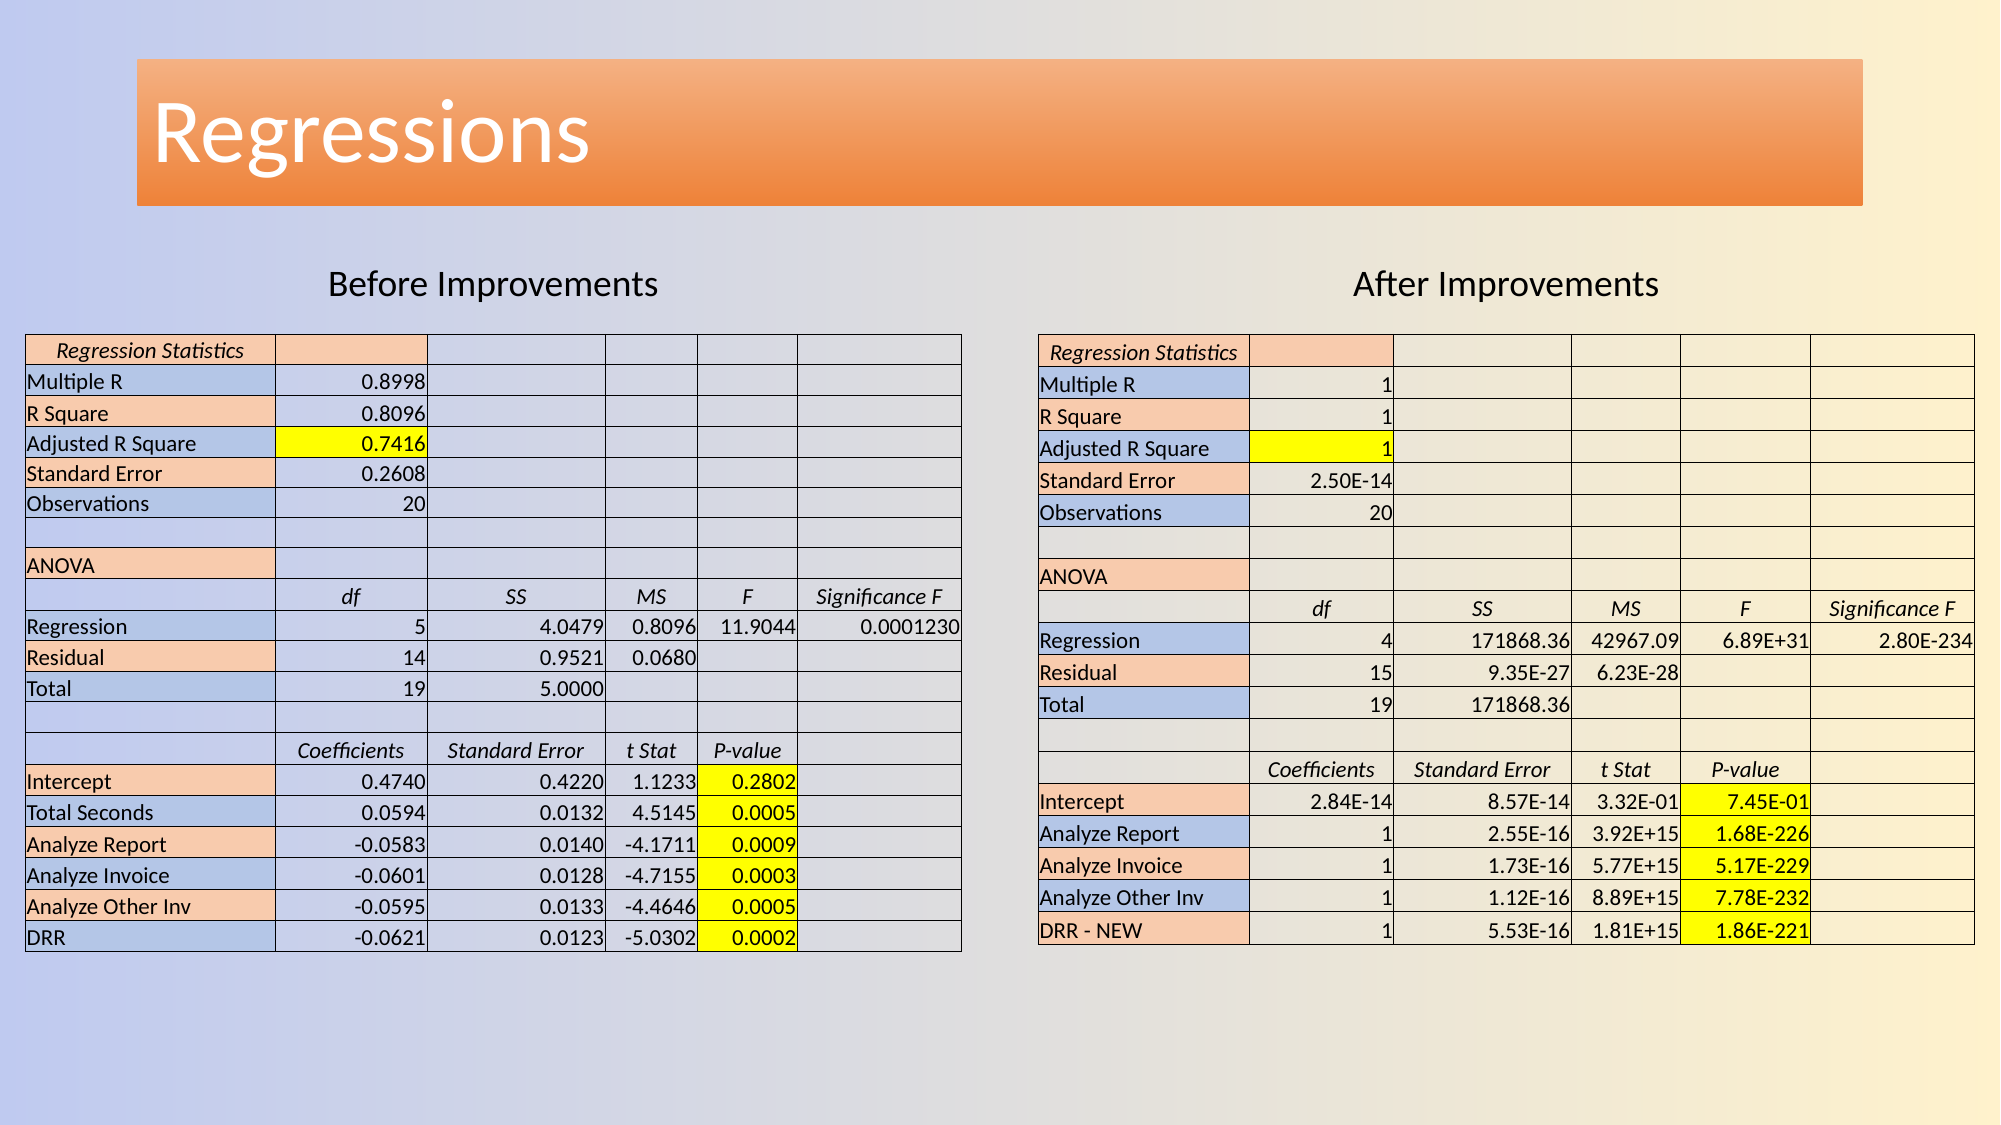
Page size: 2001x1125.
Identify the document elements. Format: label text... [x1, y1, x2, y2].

table_cell Analyze Invoice [26, 858, 275, 889]
table_cell 0.4220 [428, 765, 605, 795]
table_cell SS [428, 579, 605, 610]
table_cell [1681, 559, 1810, 590]
table_cell 4.5145 [606, 796, 697, 826]
table_cell [1681, 687, 1810, 718]
table_cell [1811, 431, 1974, 462]
table_cell [1681, 399, 1810, 430]
table_cell 1.73E-16 [1394, 848, 1571, 879]
table_cell [276, 702, 427, 732]
text_box After Improvements [1114, 251, 1898, 312]
table_cell Regression [1039, 623, 1249, 654]
table_cell [1394, 367, 1571, 398]
table_cell [1811, 880, 1974, 911]
table_cell [1681, 495, 1810, 526]
table_cell Significance F [1811, 591, 1974, 622]
table_cell P-value [698, 733, 797, 764]
table_cell R Square [26, 396, 275, 426]
table_cell 1.68E-226 [1681, 816, 1810, 847]
table_header [428, 335, 605, 364]
table_cell Observations [1039, 495, 1249, 526]
table_cell 0.0009 [698, 827, 797, 857]
table_cell [798, 765, 961, 795]
table_cell [798, 827, 961, 857]
table_cell 8.89E+15 [1572, 880, 1680, 911]
table_cell 1.1233 [606, 765, 697, 795]
table_cell [606, 672, 697, 701]
table_cell -0.0583 [276, 827, 427, 857]
table_cell [698, 702, 797, 732]
table_cell [1681, 463, 1810, 494]
table_header [1572, 335, 1680, 366]
table_cell Standard Error [26, 458, 275, 487]
table_cell Adjusted R Square [26, 427, 275, 457]
table_cell 1 [1250, 367, 1393, 398]
table_cell Coefficients [276, 733, 427, 764]
table_cell [1811, 816, 1974, 847]
table_cell [1811, 752, 1974, 783]
table_cell 19 [276, 672, 427, 701]
table_cell MS [606, 579, 697, 610]
table_cell Residual [26, 641, 275, 671]
table_cell Standard Error [1394, 752, 1571, 783]
table_cell [26, 518, 275, 547]
table_cell 1 [1250, 880, 1393, 911]
table_cell 0.0680 [606, 641, 697, 671]
table_cell 5 [276, 611, 427, 640]
table_cell Multiple R [26, 365, 275, 395]
table_cell [26, 733, 275, 764]
table_cell 1.86E-221 [1681, 912, 1810, 944]
table_cell Standard Error [428, 733, 605, 764]
table_cell Adjusted R Square [1039, 431, 1249, 462]
table_cell [798, 921, 961, 951]
table_cell [1394, 463, 1571, 494]
table_cell [276, 518, 427, 547]
table_cell [1572, 719, 1680, 751]
table_cell [798, 672, 961, 701]
table_cell [1572, 463, 1680, 494]
table_cell 6.89E+31 [1681, 623, 1810, 654]
table_cell [798, 427, 961, 457]
table_cell 171868.36 [1394, 687, 1571, 718]
table_cell 0.7416 [276, 427, 427, 457]
table_cell [428, 548, 605, 578]
table_cell t Stat [1572, 752, 1680, 783]
table_cell 1 [1250, 848, 1393, 879]
table_cell [1572, 559, 1680, 590]
table_cell DRR [26, 921, 275, 951]
table_cell [1811, 559, 1974, 590]
table_cell -0.0595 [276, 890, 427, 920]
table_cell 0.0005 [698, 796, 797, 826]
table_cell 2.55E-16 [1394, 816, 1571, 847]
table_cell [606, 458, 697, 487]
table_cell [428, 427, 605, 457]
table_cell 14 [276, 641, 427, 671]
table_cell Regression [26, 611, 275, 640]
table_cell Total [26, 672, 275, 701]
table_cell Total [1039, 687, 1249, 718]
table_cell [698, 365, 797, 395]
table_cell [798, 641, 961, 671]
table_cell 2.80E-234 [1811, 623, 1974, 654]
table_cell 1 [1250, 912, 1393, 944]
table_cell 7.45E-01 [1681, 784, 1810, 815]
table_cell [606, 365, 697, 395]
table_cell [1811, 655, 1974, 686]
table_cell 0.0132 [428, 796, 605, 826]
table_cell [428, 396, 605, 426]
table_cell [428, 518, 605, 547]
table_cell 3.32E-01 [1572, 784, 1680, 815]
table_header [1250, 335, 1393, 366]
table_cell 0.0133 [428, 890, 605, 920]
table_cell 6.23E-28 [1572, 655, 1680, 686]
table_cell 0.8096 [276, 396, 427, 426]
table_cell Total Seconds [26, 796, 275, 826]
table_cell Multiple R [1039, 367, 1249, 398]
text_box Before Improvements [101, 251, 886, 312]
table_cell 2.50E-14 [1250, 463, 1393, 494]
table_cell -0.0601 [276, 858, 427, 889]
table_cell [798, 518, 961, 547]
table_cell [1394, 495, 1571, 526]
table_cell MS [1572, 591, 1680, 622]
table_cell [698, 396, 797, 426]
table_cell -5.0302 [606, 921, 697, 951]
table_header [698, 335, 797, 364]
table_header [1811, 335, 1974, 366]
table_cell [1811, 784, 1974, 815]
table_cell Analyze Report [1039, 816, 1249, 847]
table_cell 9.35E-27 [1394, 655, 1571, 686]
table_cell 1.12E-16 [1394, 880, 1571, 911]
table_cell 5.77E+15 [1572, 848, 1680, 879]
table_cell [798, 488, 961, 517]
table_cell [1811, 912, 1974, 944]
table_cell [1394, 431, 1571, 462]
table_cell 11.9044 [698, 611, 797, 640]
table_cell [276, 548, 427, 578]
table_cell [798, 733, 961, 764]
table_cell 15 [1250, 655, 1393, 686]
table_cell Intercept [1039, 784, 1249, 815]
table_header [798, 335, 961, 364]
table_cell 7.78E-232 [1681, 880, 1810, 911]
table_cell 0.9521 [428, 641, 605, 671]
table_cell [798, 365, 961, 395]
table_header Regression Statistics [1039, 335, 1249, 366]
table_cell [1394, 399, 1571, 430]
table_cell 0.0002 [698, 921, 797, 951]
table_cell Analyze Invoice [1039, 848, 1249, 879]
table_cell [798, 858, 961, 889]
table_cell [698, 641, 797, 671]
table_cell [1681, 367, 1810, 398]
table_cell 0.0003 [698, 858, 797, 889]
table_cell 8.57E-14 [1394, 784, 1571, 815]
table_cell DRR - NEW [1039, 912, 1249, 944]
table_cell [798, 396, 961, 426]
table_cell [1572, 687, 1680, 718]
table_cell [1572, 527, 1680, 558]
table_cell [1681, 527, 1810, 558]
table_cell [1811, 367, 1974, 398]
table_cell [606, 396, 697, 426]
table_cell [698, 518, 797, 547]
table_cell [606, 702, 697, 732]
table_cell [1681, 655, 1810, 686]
table_cell 4 [1250, 623, 1393, 654]
table_cell P-value [1681, 752, 1810, 783]
table_cell 2.84E-14 [1250, 784, 1393, 815]
table_cell 171868.36 [1394, 623, 1571, 654]
table_cell [798, 702, 961, 732]
table_cell [1039, 752, 1249, 783]
table_cell [1811, 527, 1974, 558]
table_cell [1394, 719, 1571, 751]
table_cell [26, 579, 275, 610]
table_cell 0.8096 [606, 611, 697, 640]
table_cell [1811, 719, 1974, 751]
table_cell Analyze Report [26, 827, 275, 857]
table_cell 1 [1250, 816, 1393, 847]
table_cell 0.0005 [698, 890, 797, 920]
table_cell 0.4740 [276, 765, 427, 795]
table_cell [1681, 719, 1810, 751]
table_cell Coefficients [1250, 752, 1393, 783]
table_cell 5.17E-229 [1681, 848, 1810, 879]
table_cell 0.2802 [698, 765, 797, 795]
title Regressions [137, 59, 1863, 206]
table_cell df [276, 579, 427, 610]
table_header [276, 335, 427, 364]
table_cell [1572, 431, 1680, 462]
table_cell [1039, 527, 1249, 558]
table_cell 20 [1250, 495, 1393, 526]
table_cell -4.1711 [606, 827, 697, 857]
table_cell 1 [1250, 399, 1393, 430]
table_cell [1572, 399, 1680, 430]
table_cell [1811, 848, 1974, 879]
table_cell 3.92E+15 [1572, 816, 1680, 847]
table_cell [1811, 495, 1974, 526]
table_cell [1250, 559, 1393, 590]
table_cell [606, 488, 697, 517]
table_cell -4.4646 [606, 890, 697, 920]
table_cell [1572, 495, 1680, 526]
table_cell Intercept [26, 765, 275, 795]
table_cell [698, 672, 797, 701]
table_header [1681, 335, 1810, 366]
table_cell 0.2608 [276, 458, 427, 487]
table_cell 0.0001230 [798, 611, 961, 640]
table_cell [1572, 367, 1680, 398]
table_cell [606, 518, 697, 547]
table_cell Analyze Other Inv [1039, 880, 1249, 911]
table_cell df [1250, 591, 1393, 622]
table_cell [798, 458, 961, 487]
table_cell [26, 702, 275, 732]
table_cell -4.7155 [606, 858, 697, 889]
table_cell t Stat [606, 733, 697, 764]
table_header [606, 335, 697, 364]
table_cell 19 [1250, 687, 1393, 718]
table_cell [428, 702, 605, 732]
table_cell [606, 548, 697, 578]
table_cell [1394, 559, 1571, 590]
table_cell 0.0594 [276, 796, 427, 826]
table_cell Analyze Other Inv [26, 890, 275, 920]
table_cell [428, 488, 605, 517]
table_cell SS [1394, 591, 1571, 622]
table_header Regression Statistics [26, 335, 275, 364]
table_cell [1250, 527, 1393, 558]
table_cell [1811, 463, 1974, 494]
table_cell [428, 458, 605, 487]
table_cell 0.8998 [276, 365, 427, 395]
table_cell [698, 548, 797, 578]
table_cell 0.0140 [428, 827, 605, 857]
table_cell 0.0123 [428, 921, 605, 951]
table_cell F [698, 579, 797, 610]
table_cell ANOVA [26, 548, 275, 578]
table_cell 20 [276, 488, 427, 517]
table_cell [698, 427, 797, 457]
table_cell [1681, 431, 1810, 462]
table_cell 5.0000 [428, 672, 605, 701]
table_cell Standard Error [1039, 463, 1249, 494]
table_cell Significance F [798, 579, 961, 610]
table_cell R Square [1039, 399, 1249, 430]
table_cell 1 [1250, 431, 1393, 462]
table_cell [698, 488, 797, 517]
table_cell -0.0621 [276, 921, 427, 951]
table_cell ANOVA [1039, 559, 1249, 590]
table_cell F [1681, 591, 1810, 622]
table_cell [1039, 591, 1249, 622]
table_cell [798, 890, 961, 920]
table_header [1394, 335, 1571, 366]
table_cell [1394, 527, 1571, 558]
table_cell 0.0128 [428, 858, 605, 889]
table_cell 1.81E+15 [1572, 912, 1680, 944]
table_cell [1250, 719, 1393, 751]
table_cell [606, 427, 697, 457]
table_cell [698, 458, 797, 487]
table_cell Observations [26, 488, 275, 517]
table_cell [1811, 399, 1974, 430]
table_cell 42967.09 [1572, 623, 1680, 654]
table_cell 5.53E-16 [1394, 912, 1571, 944]
table_cell [1039, 719, 1249, 751]
table_cell [798, 796, 961, 826]
table_cell Residual [1039, 655, 1249, 686]
table_cell [428, 365, 605, 395]
table_cell [1811, 687, 1974, 718]
table_cell [798, 548, 961, 578]
table_cell 4.0479 [428, 611, 605, 640]
